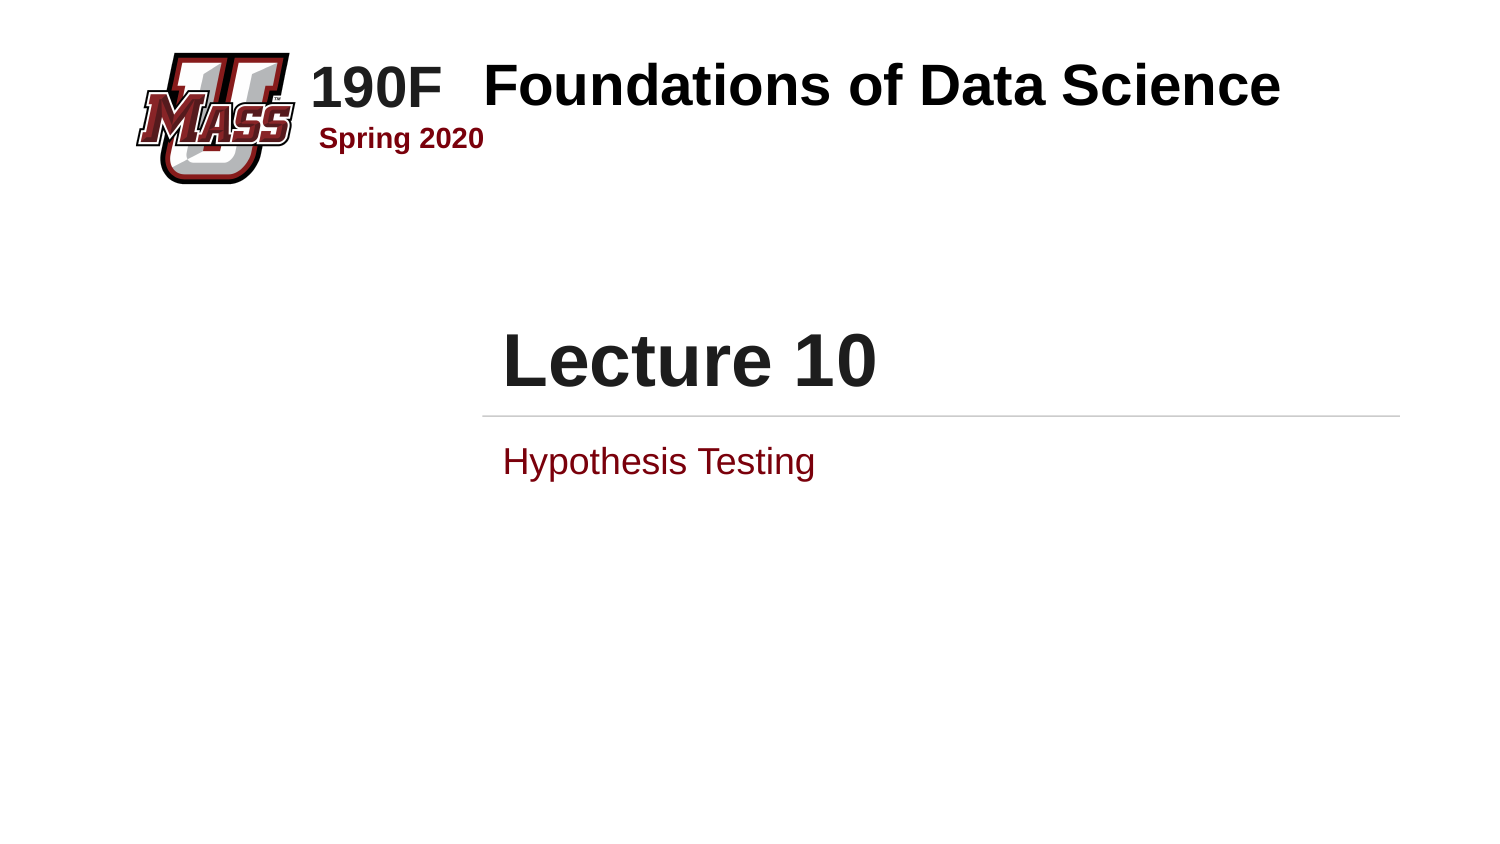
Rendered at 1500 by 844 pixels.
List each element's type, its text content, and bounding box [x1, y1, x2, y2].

title Lecture 10 [487, 271, 1404, 416]
subtitle Hypothesis Testing [487, 421, 1404, 507]
picture [135, 52, 296, 185]
